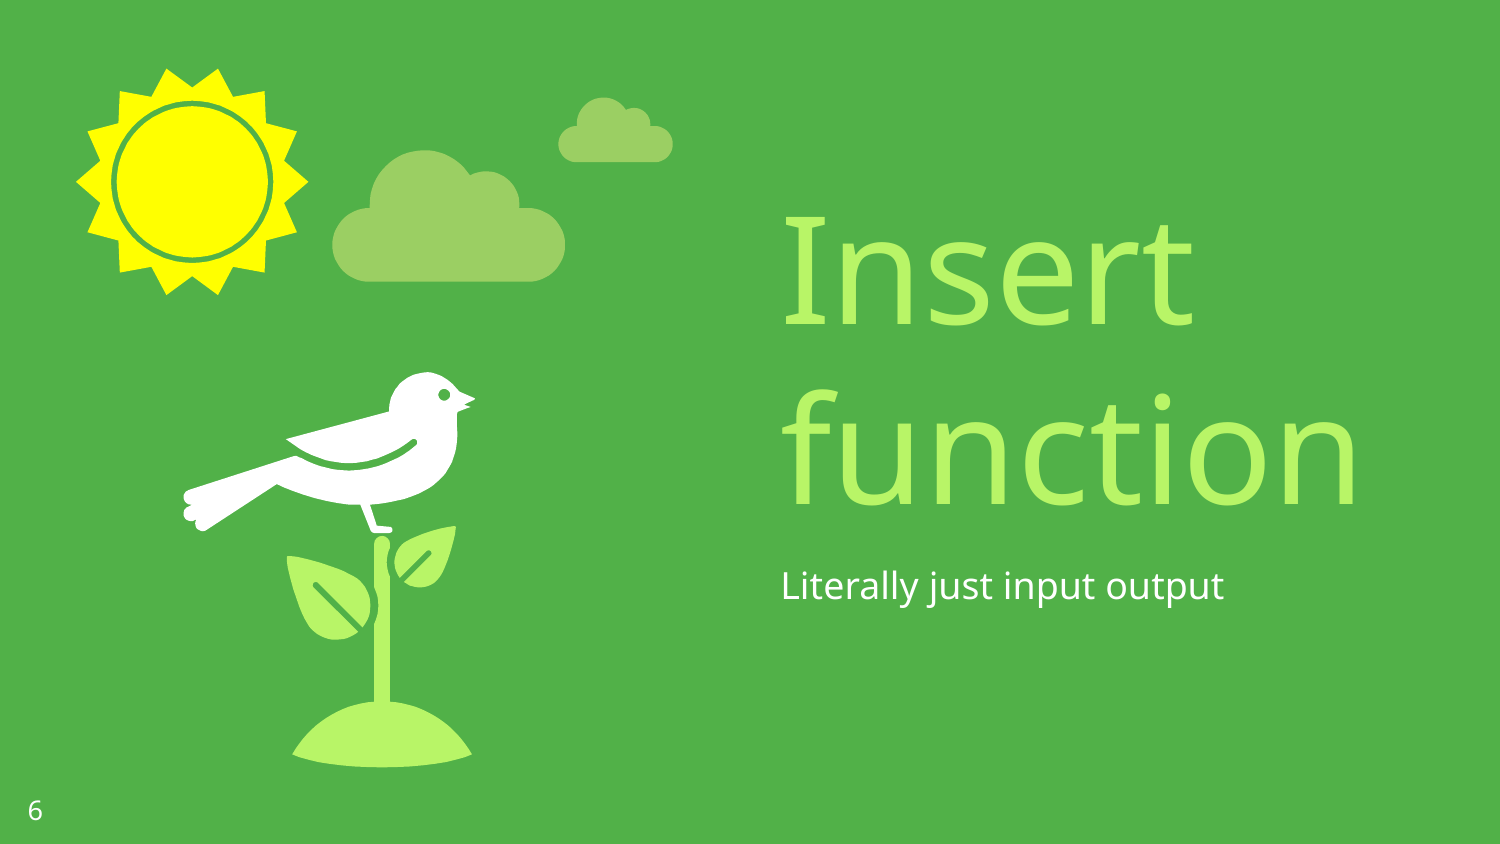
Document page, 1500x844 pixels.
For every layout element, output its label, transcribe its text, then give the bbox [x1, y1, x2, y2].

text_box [286, 525, 473, 768]
text_box [558, 97, 673, 163]
text_box [183, 372, 475, 532]
subtitle Literally just input output [765, 547, 1425, 676]
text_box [75, 68, 309, 296]
title Insert function [765, 359, 1425, 547]
text_box [332, 150, 565, 282]
slide_number 6 [12, 779, 103, 844]
